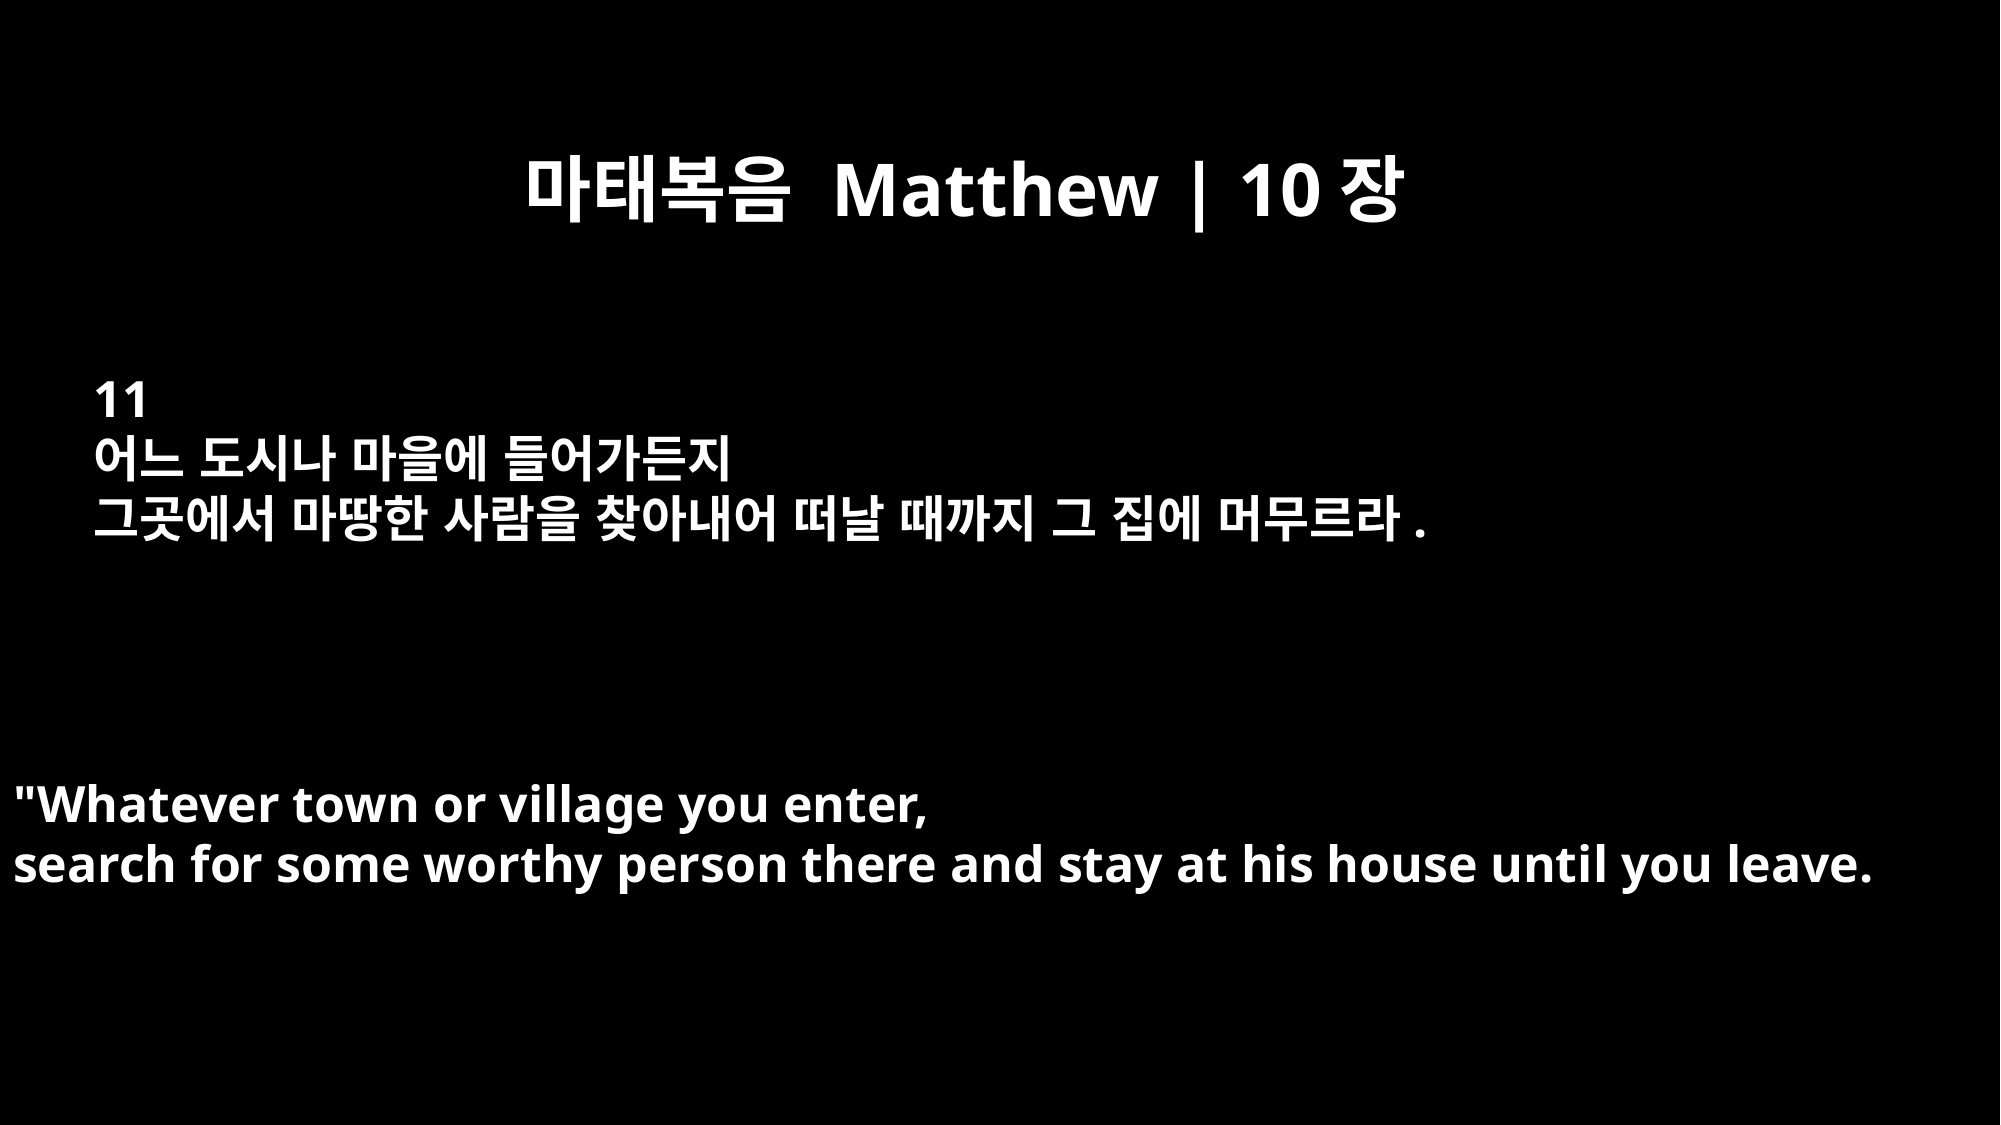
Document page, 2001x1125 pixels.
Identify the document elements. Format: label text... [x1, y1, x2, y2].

text_box "Whatever town or village you enter, search for some worthy person there and stay at his house until you leave. [0, 764, 1889, 900]
text_box 마태복음 Matthew | 10장 [510, 136, 1422, 239]
text_box 11 어느 도시나 마을에 들어가든지 그곳에서 마땅한 사람을 찾아내어 떠날 때까지 그 집에 머무르라. [78, 359, 1443, 555]
